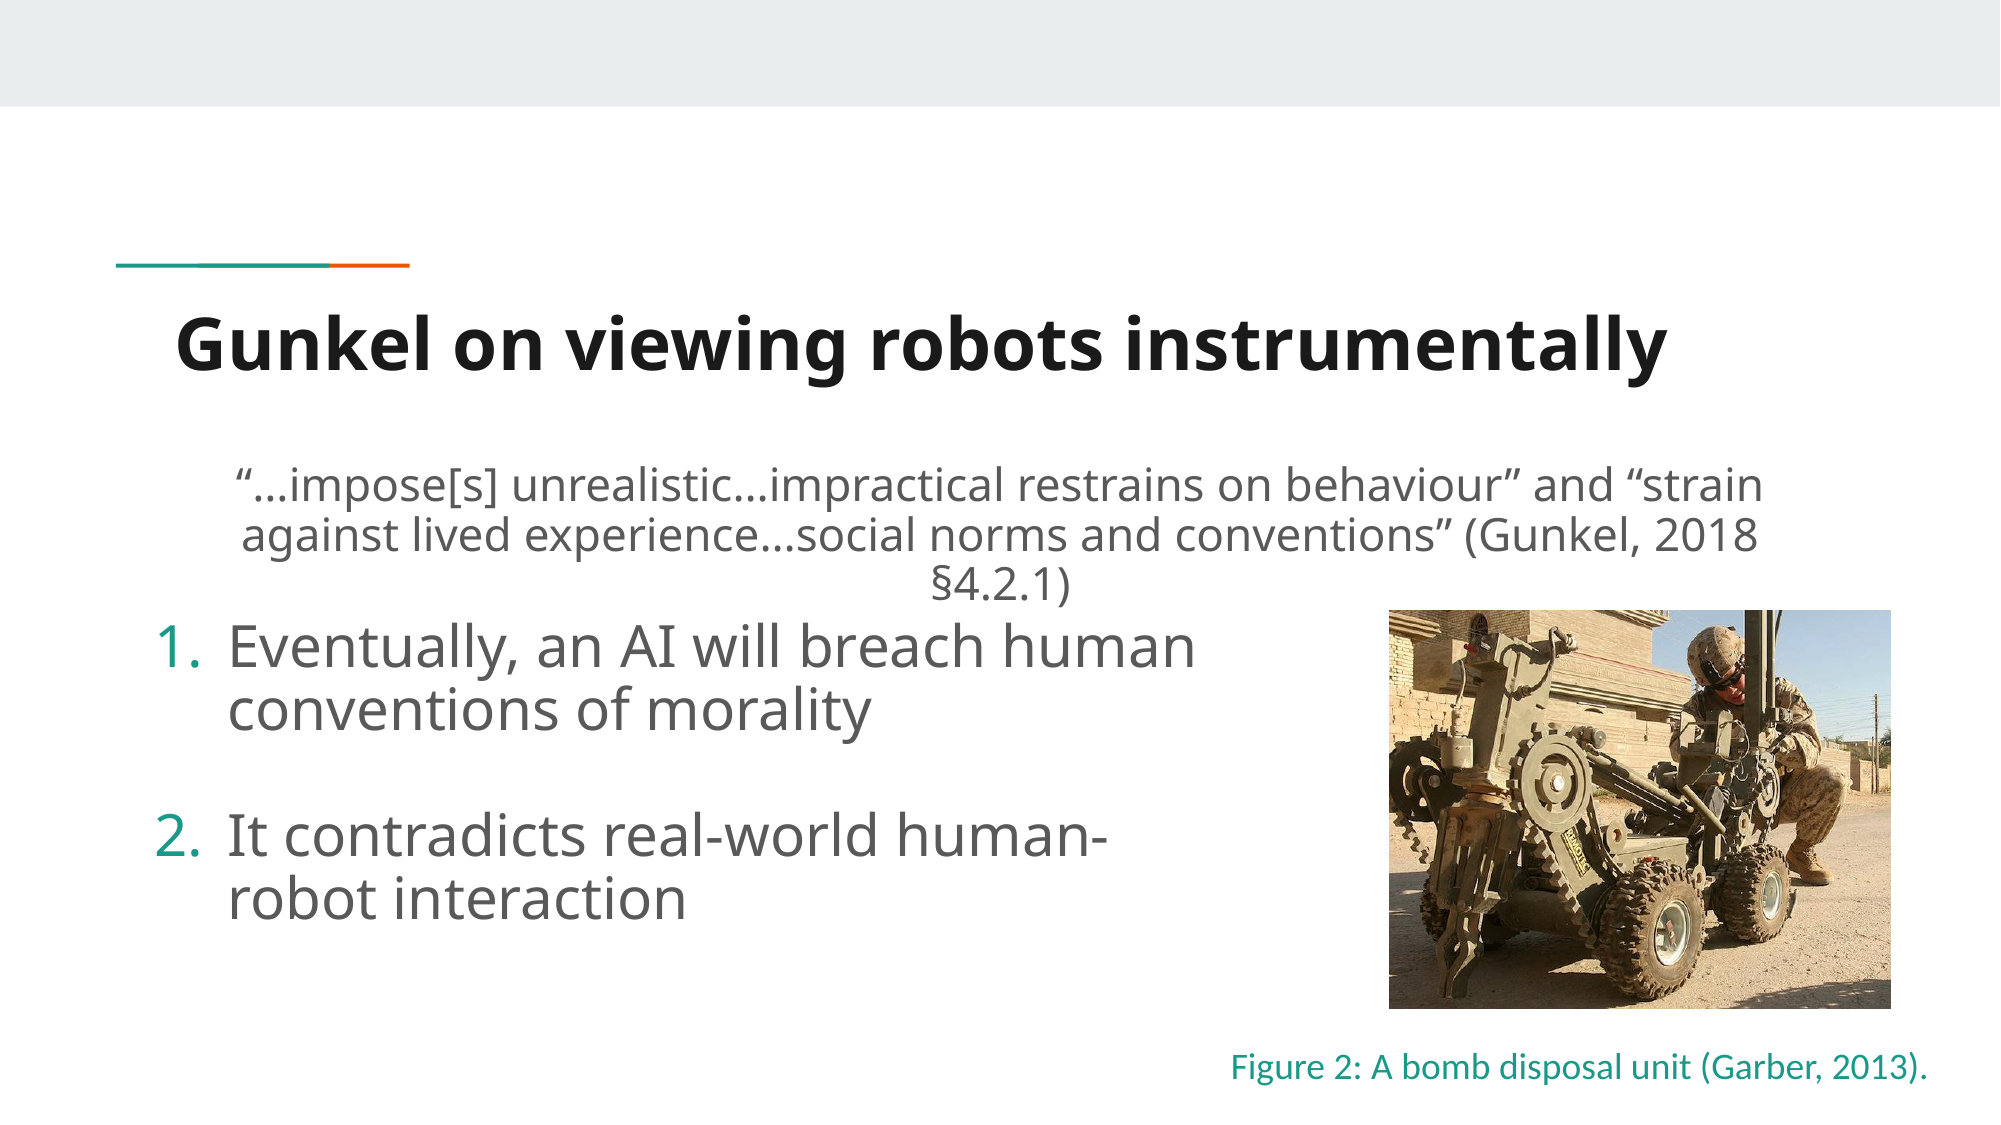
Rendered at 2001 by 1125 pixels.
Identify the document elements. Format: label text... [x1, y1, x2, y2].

title Gunkel on viewing robots instrumentally [159, 288, 1842, 406]
picture [1389, 609, 1891, 1009]
text_box Figure 2: A bomb disposal unit (Garber, 2013). [1215, 1034, 1952, 1095]
text_box Eventually, an AI will breach human conventions of morality It contradicts real-world human-robot interaction [137, 610, 1256, 1066]
list “…impose[s] unrealistic…impractical restrains on behaviour” and “strain against lived experience…social norms and conventions” (Gunkel, 2018 §4.2.1) [159, 454, 1842, 950]
